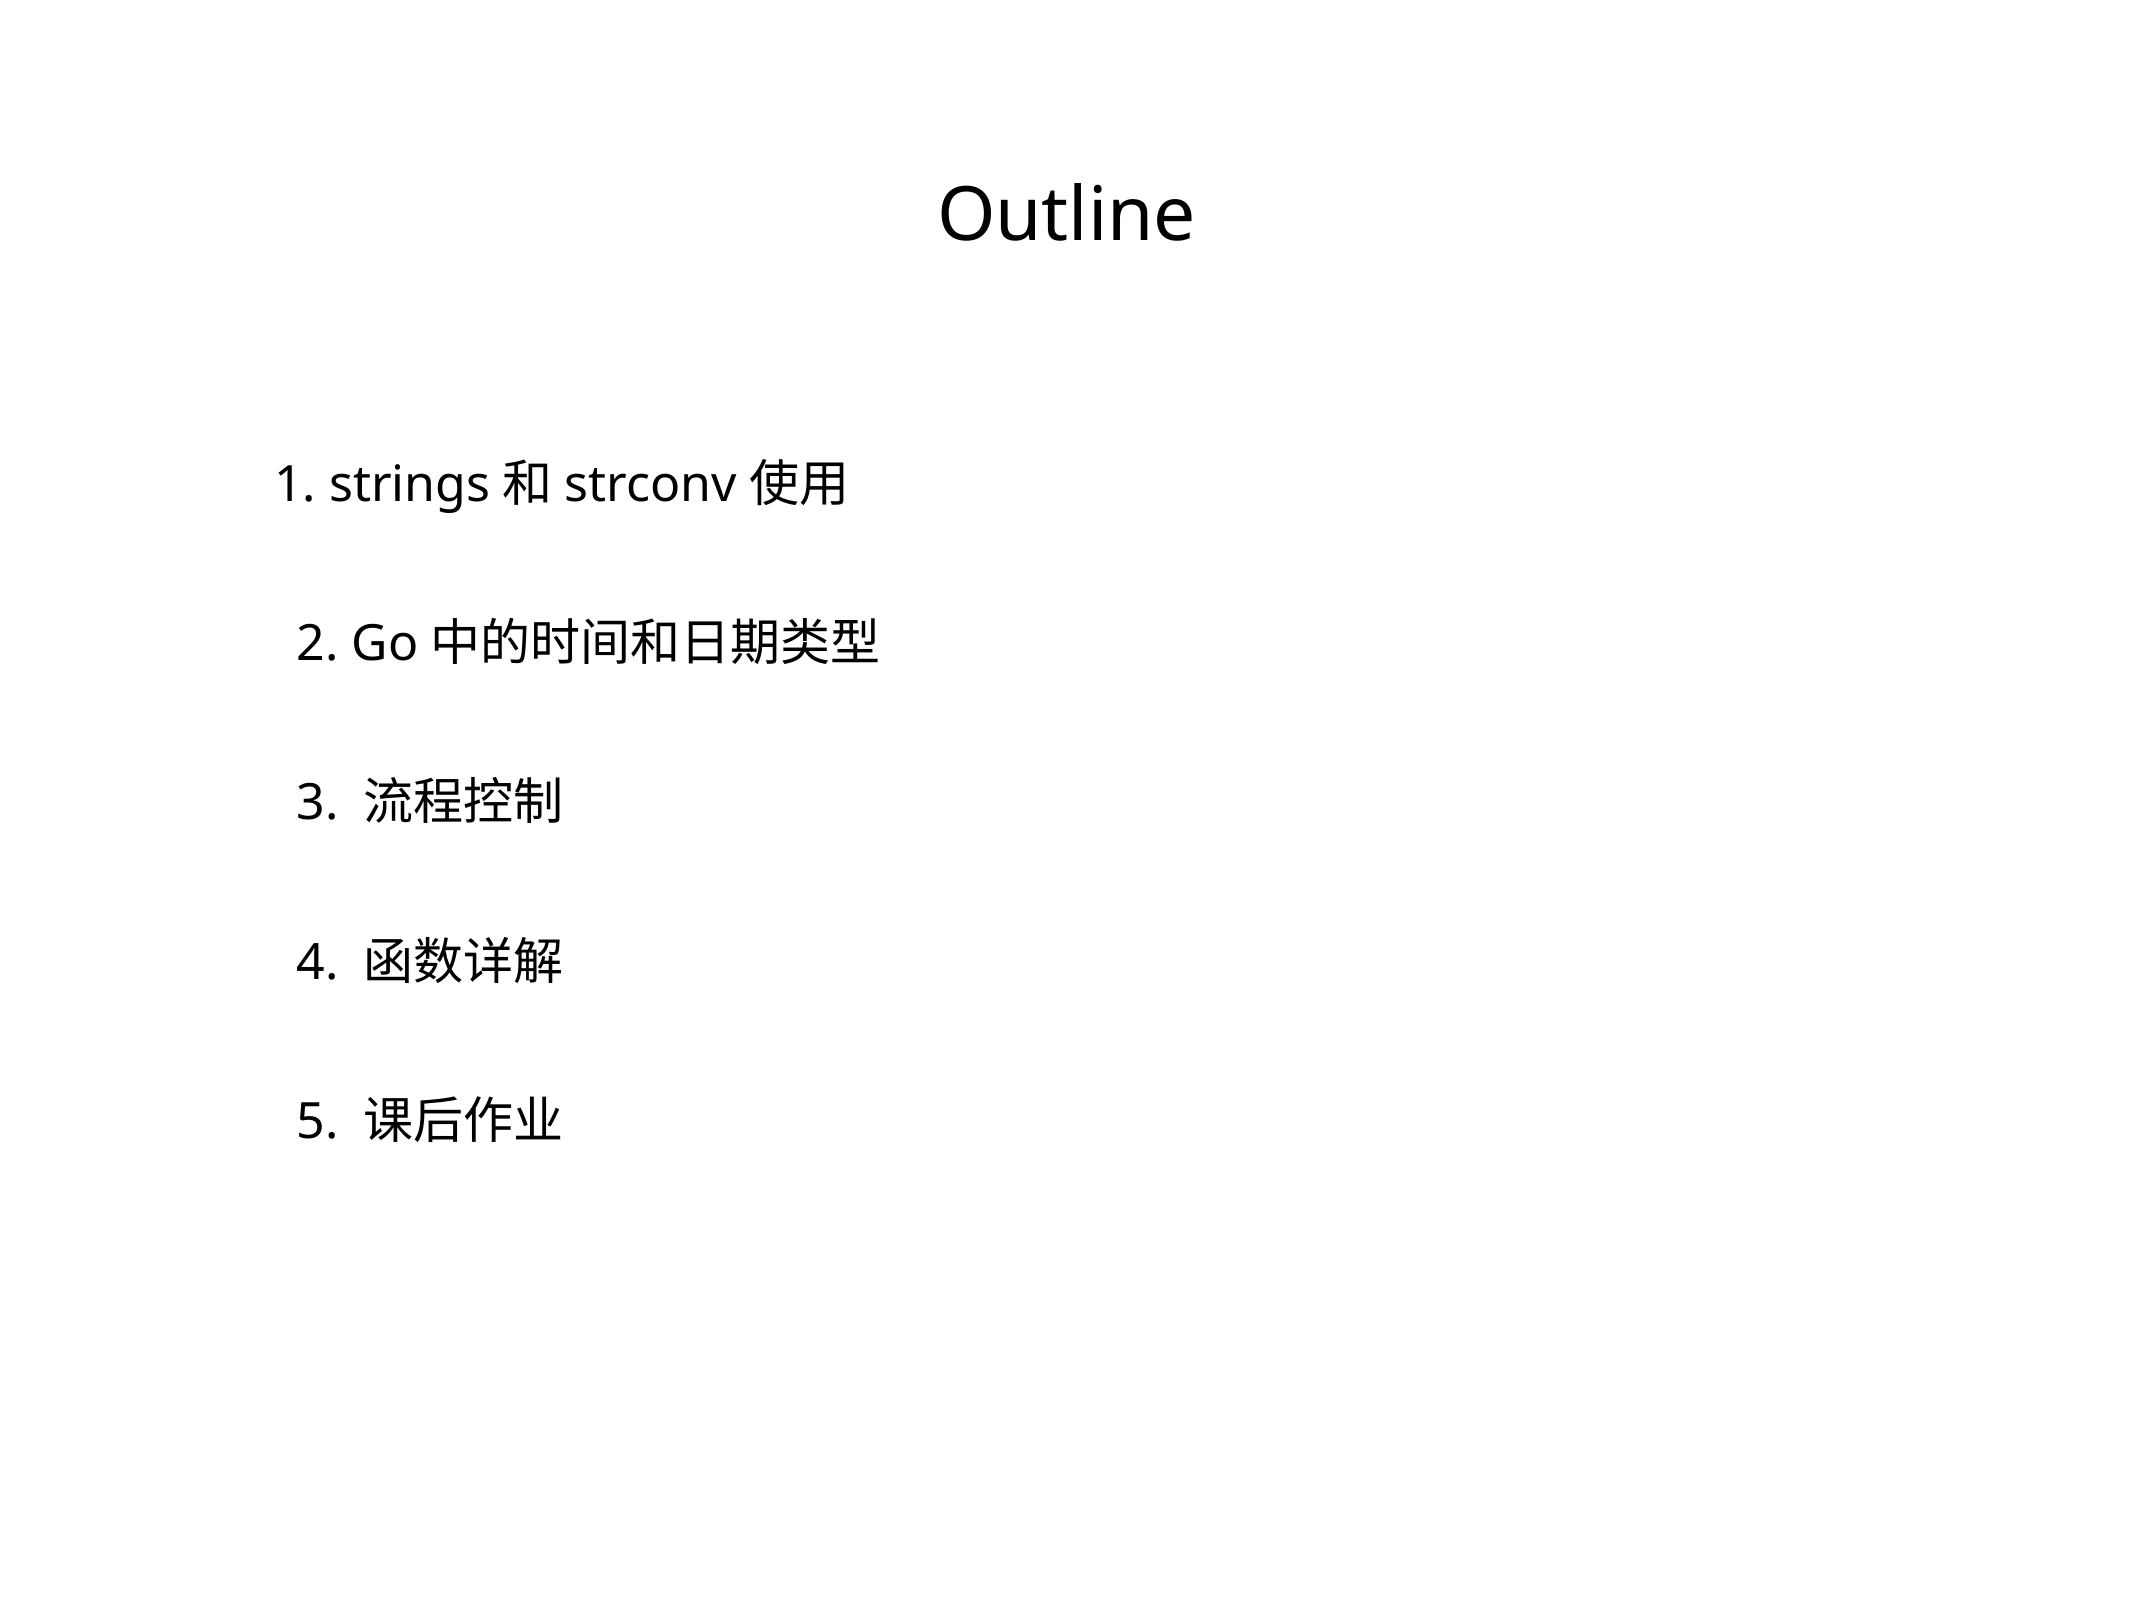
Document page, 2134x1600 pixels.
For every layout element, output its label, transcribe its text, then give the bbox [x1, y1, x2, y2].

text_box 2. Go中的时间和日期类型 [288, 602, 889, 679]
text_box 5. 课后作业 [288, 1080, 573, 1157]
text_box 4. 函数详解 [288, 921, 573, 998]
text_box 3. 流程控制 [288, 761, 573, 839]
text_box 1. strings和strconv使用 [265, 442, 858, 520]
text_box Outline [928, 157, 1205, 264]
